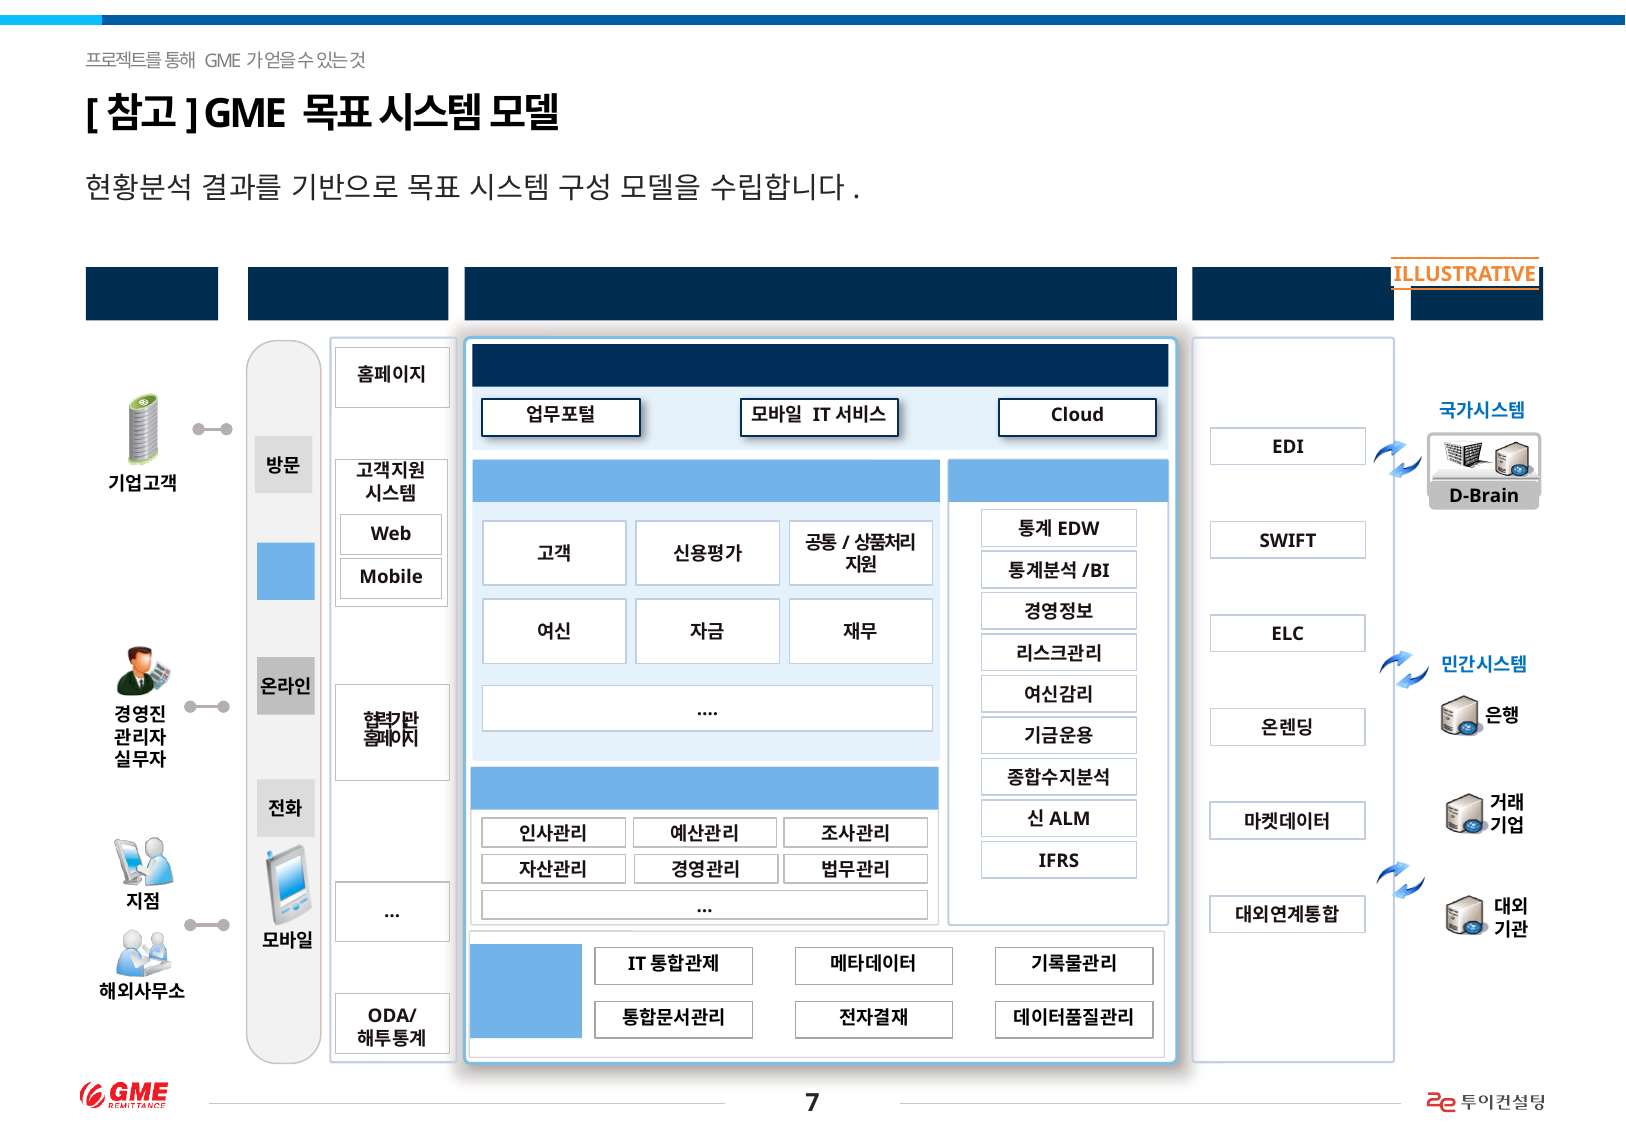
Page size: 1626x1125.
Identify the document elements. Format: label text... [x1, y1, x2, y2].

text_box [85, 267, 1555, 1064]
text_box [1390, 258, 1540, 289]
text_box 현황분석 결과를 기반으로 목표 시스템 구성 모델을 수립합니다. [85, 169, 1539, 205]
title [참고] GME 목표 시스템 모델 [70, 84, 1540, 144]
picture [80, 1082, 168, 1108]
subtitle 프로젝트를 통해 GME가 얻을 수 있는 것 [70, 42, 1079, 79]
